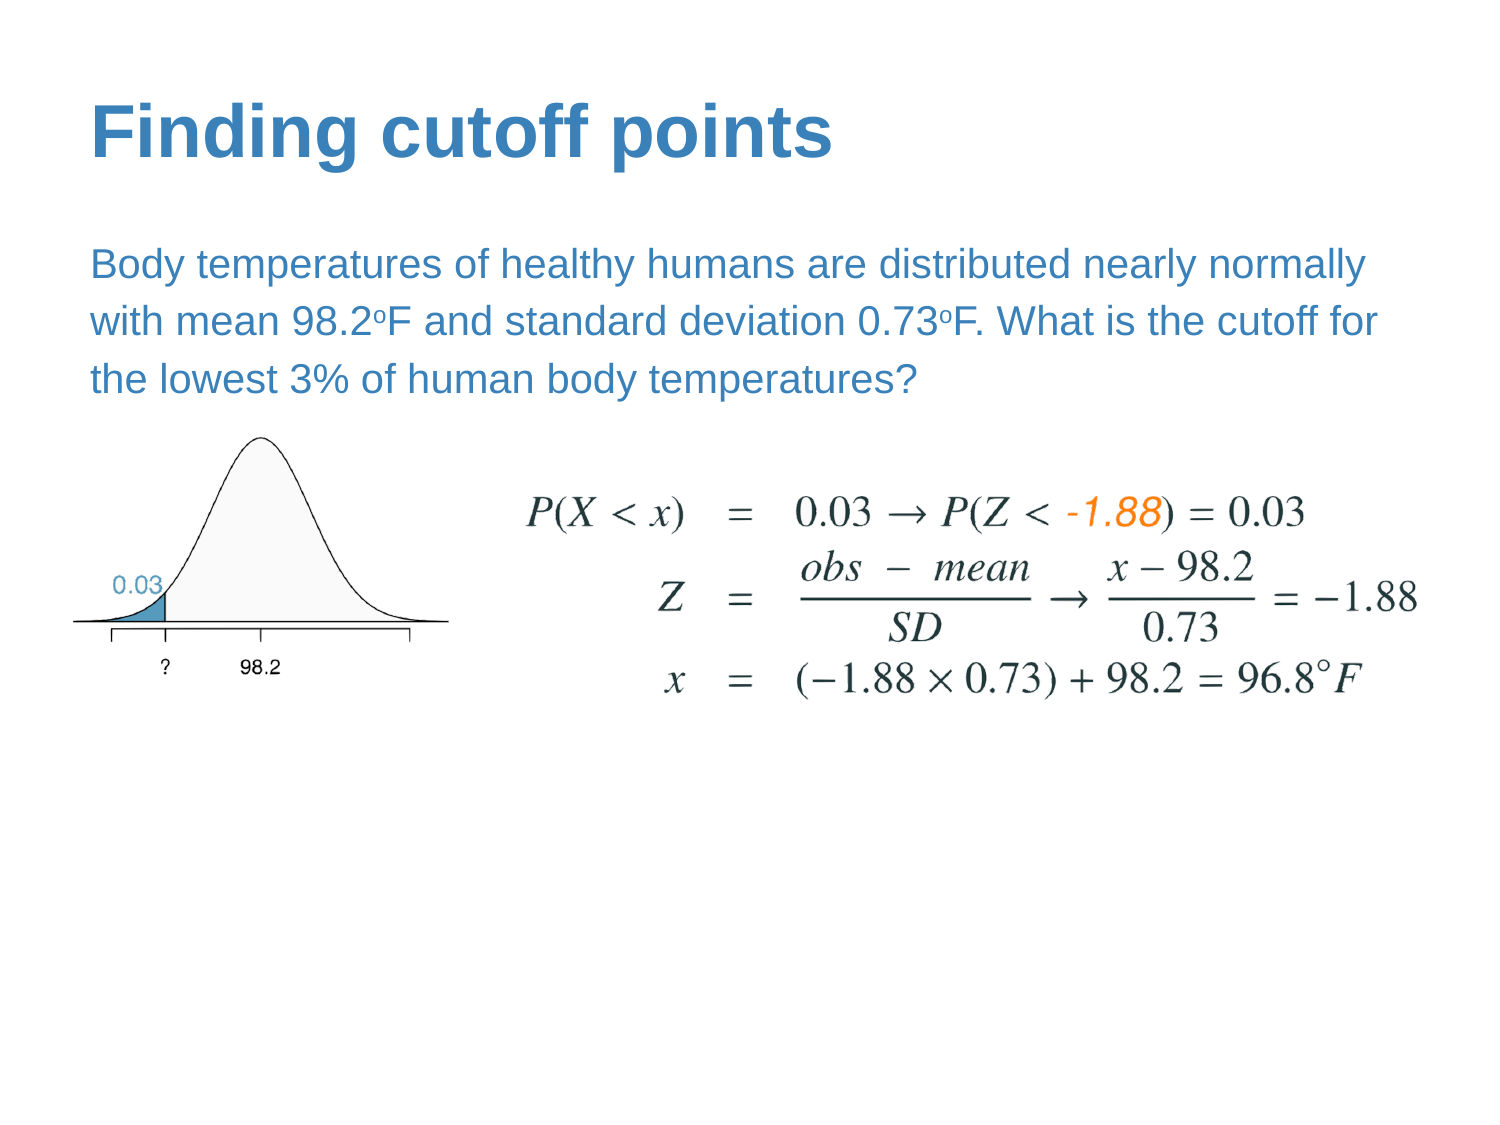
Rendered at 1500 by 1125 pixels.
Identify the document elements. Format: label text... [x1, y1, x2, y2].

picture [62, 412, 1438, 709]
list Body temperatures of healthy humans are distributed nearly normally with mean 98.2oF and standard deviation 0.73oF. What is the cutoff for the lowest 3% of human body temperatures? [75, 214, 1426, 413]
title Finding cutoff points [75, 0, 1425, 188]
